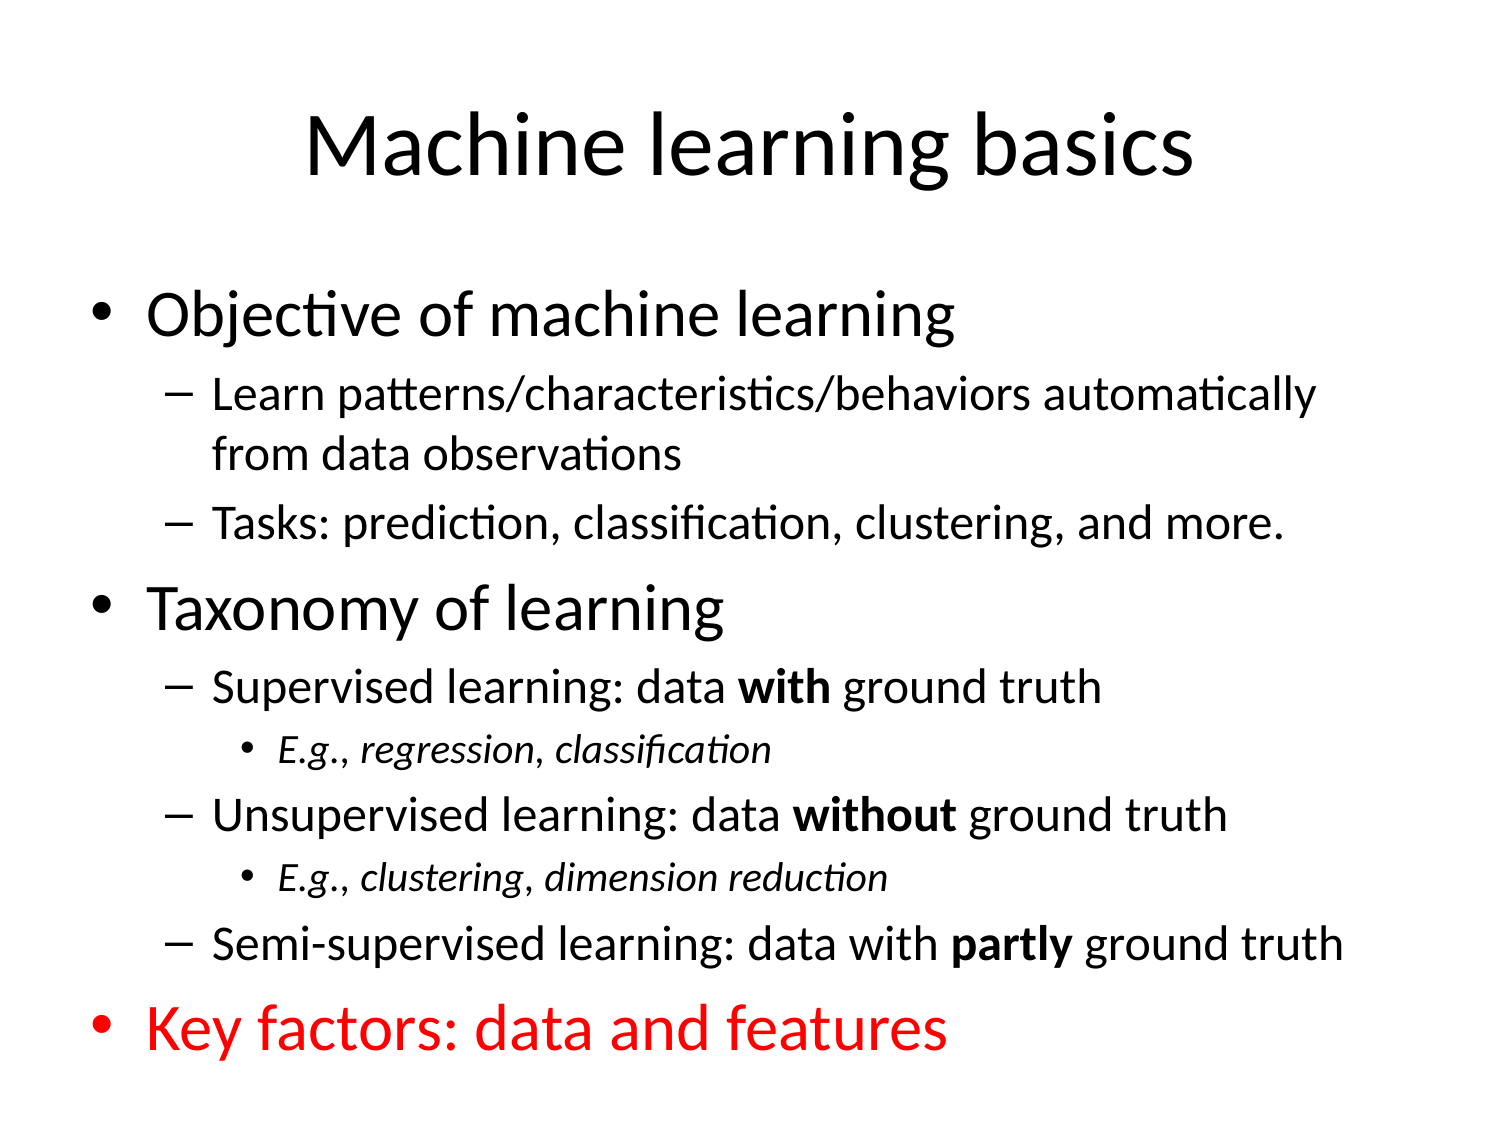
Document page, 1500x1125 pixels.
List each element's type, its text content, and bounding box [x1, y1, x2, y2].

title Machine learning basics [75, 45, 1425, 233]
list Objective of machine learning Learn patterns/characteristics/behaviors automatically from data observations Tasks: prediction, classification, clustering, and more. Taxonomy of learning Supervised learning: data with ground truth E.g., regression, classification Unsupervised learning: data without ground truth E.g., clustering, dimension reduction Semi-supervised learning: data with partly ground truth Key factors: data and features [75, 262, 1425, 1083]
